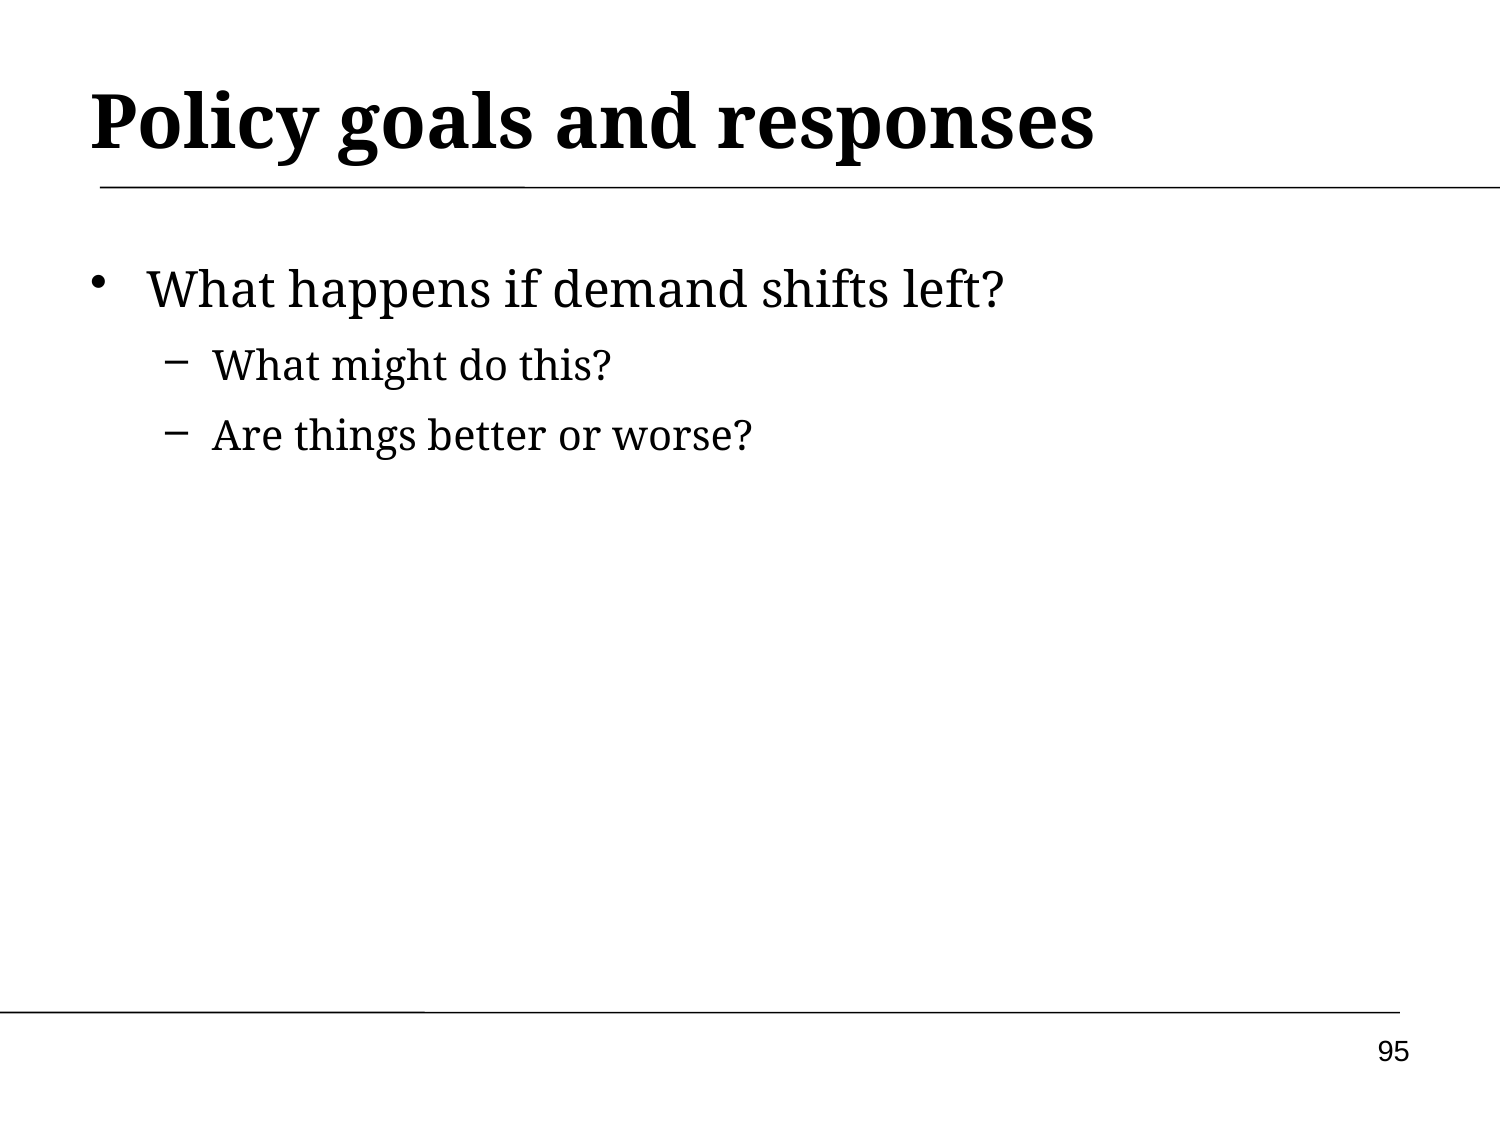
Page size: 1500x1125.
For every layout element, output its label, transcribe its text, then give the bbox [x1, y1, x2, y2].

list What happens if demand shifts left? What might do this? Are things better or worse? [74, 249, 1463, 993]
title Policy goals and responses [74, 49, 1426, 188]
slide_number 95 [1074, 1024, 1426, 1103]
